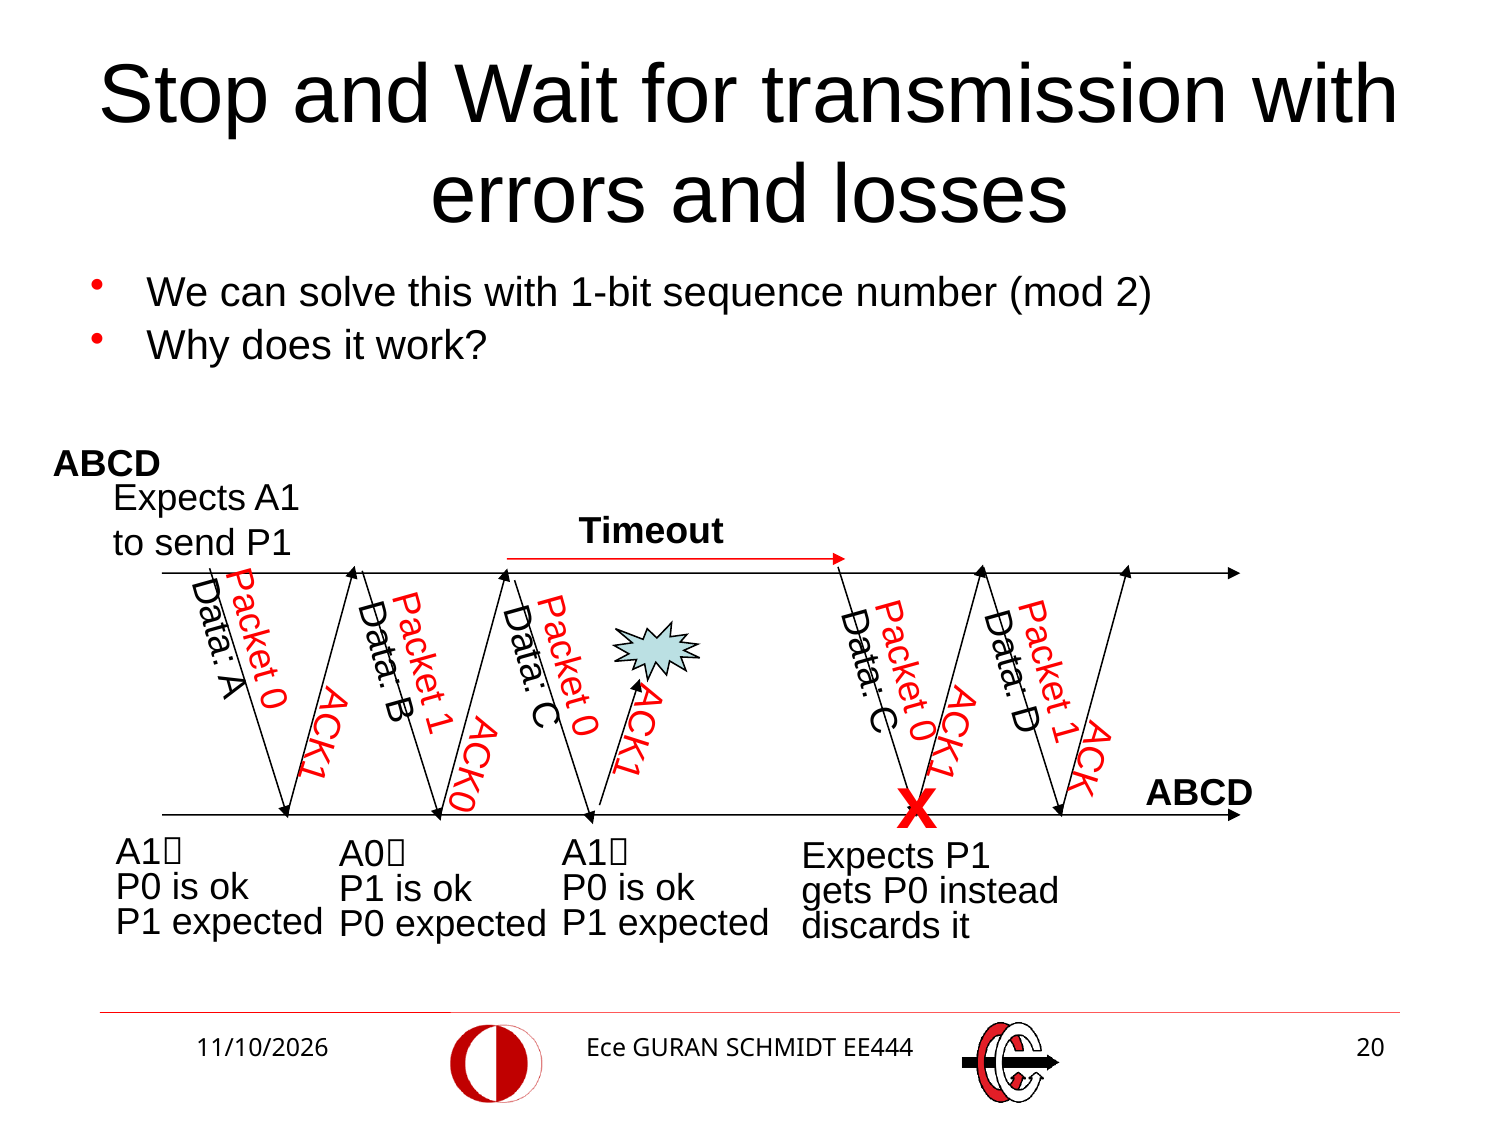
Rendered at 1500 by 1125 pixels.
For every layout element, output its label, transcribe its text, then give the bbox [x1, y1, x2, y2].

text_box ACK1 [931, 665, 996, 834]
picture [954, 1019, 1064, 1106]
text_box [1131, 566, 1241, 580]
text_box [1090, 564, 1132, 704]
text_box A0 P1 is ok P0 expected [324, 841, 582, 949]
text_box Timeout [563, 499, 739, 559]
text_box ABCD [1130, 760, 1403, 821]
picture [448, 1023, 543, 1103]
text_box ACK1 [269, 667, 370, 836]
footer Ece GURAN SCHMIDT EE444 [512, 1024, 988, 1103]
text_box Packet 0 Data: C [487, 578, 611, 789]
text_box ACK0 [424, 696, 521, 841]
text_box Packet 0 Data: A [175, 571, 296, 762]
text_box ACK [1044, 700, 1138, 834]
text_box [498, 568, 511, 594]
list We can solve this with 1-bit sequence number (mod 2) Why does it work? [75, 262, 1425, 627]
text_box Packet 0 Data: C [825, 583, 941, 794]
text_box Packet 1 Data: D [968, 583, 1092, 794]
text_box [345, 565, 358, 593]
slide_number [99, 1024, 426, 1103]
title Stop and Wait for transmission with errors and losses [75, 45, 1425, 233]
text_box [739, 552, 846, 566]
text_box A1 P0 is ok P1 expected [100, 839, 359, 947]
text_box Expects P1 gets P0 instead discards it [786, 843, 1168, 951]
text_box x [881, 746, 948, 851]
text_box ACK1 [581, 664, 689, 839]
text_box Packet 1 Data: B [342, 575, 466, 786]
text_box ABCD [38, 431, 310, 492]
text_box A1 P0 is ok P1 expected [546, 839, 805, 948]
slide_number 20 [1074, 1024, 1401, 1103]
text_box [614, 622, 700, 675]
text_box [973, 564, 986, 601]
text_box Expects A1 to send P1 [98, 465, 342, 571]
